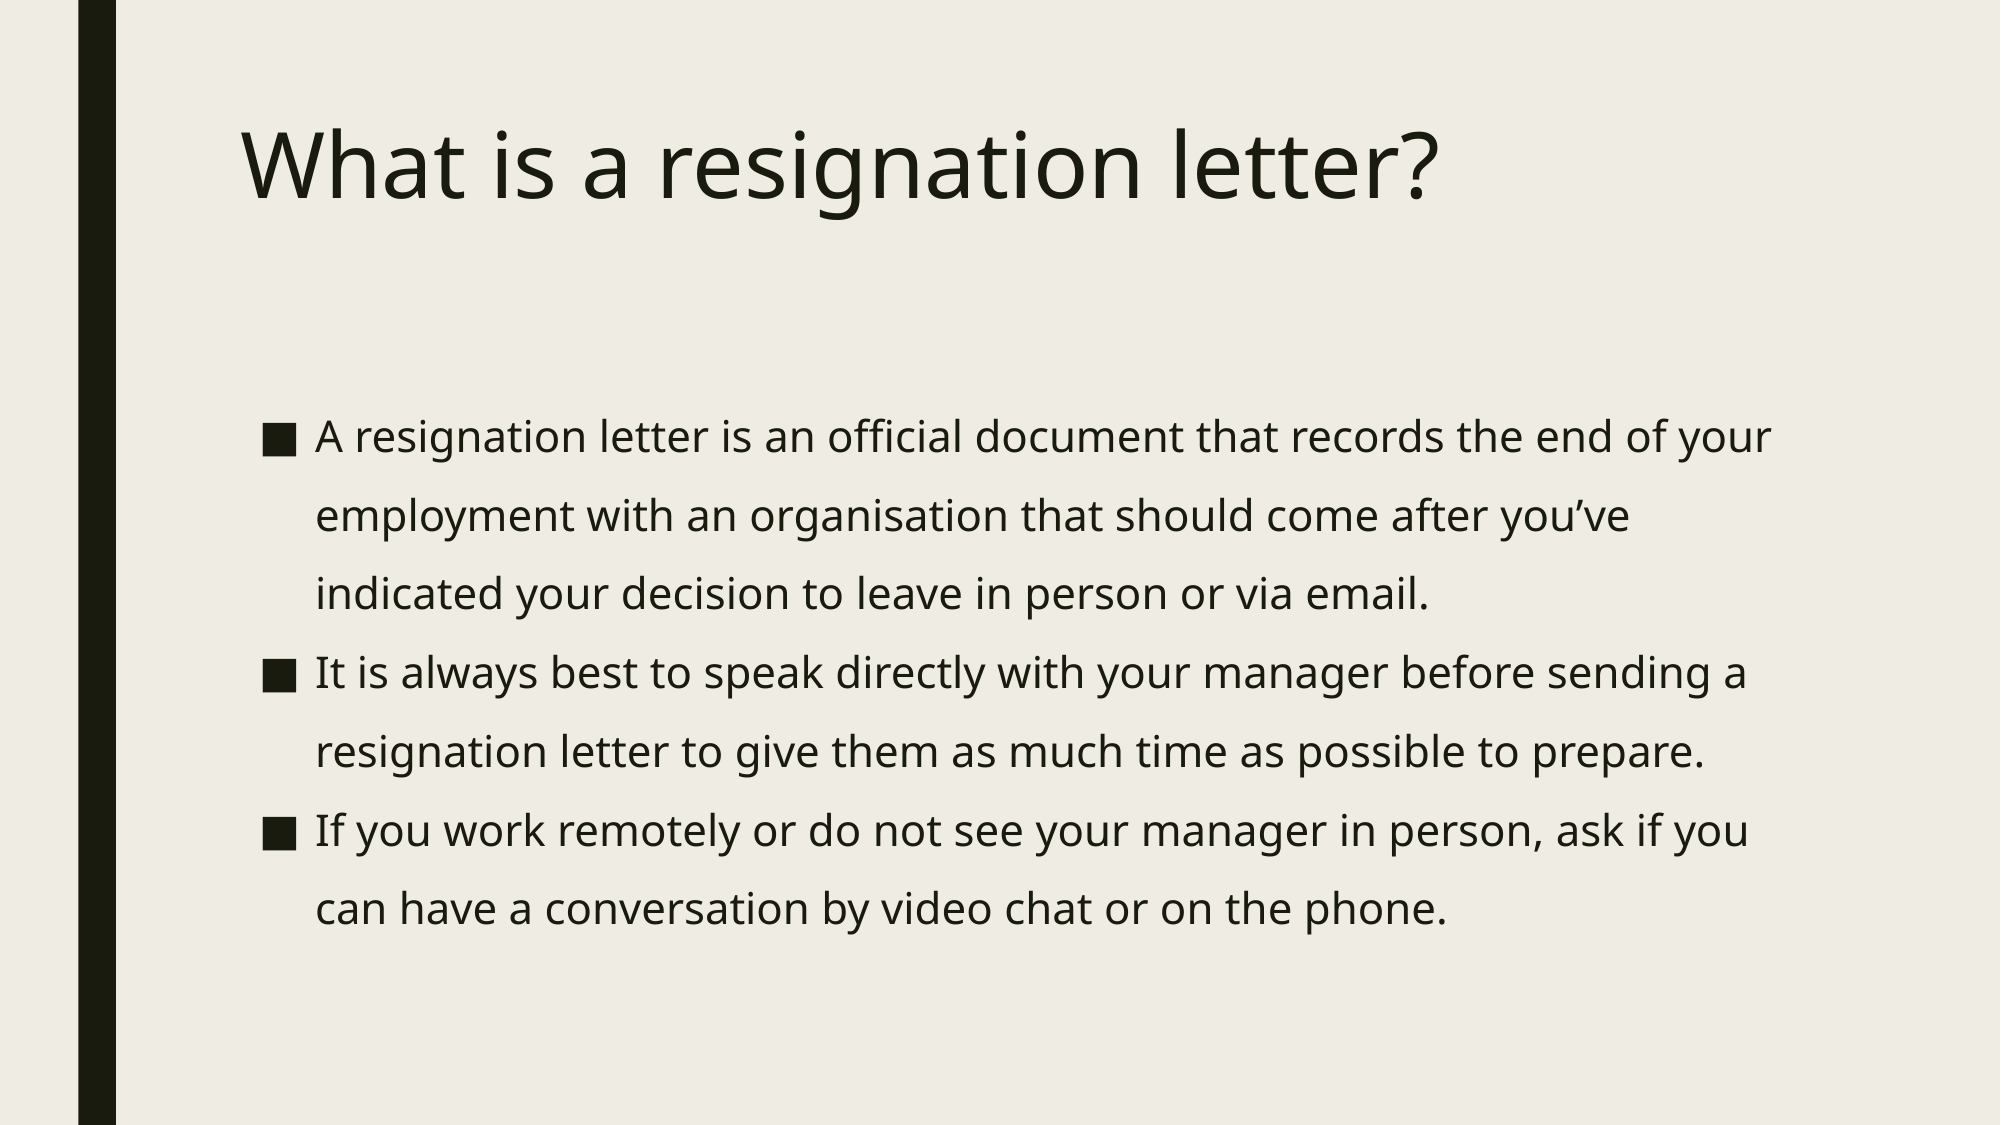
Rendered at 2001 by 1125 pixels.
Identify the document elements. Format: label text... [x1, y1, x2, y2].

title What is a resignation letter? [225, 112, 1800, 357]
list A resignation letter is an official document that records the end of your employment with an organisation that should come after you’ve indicated your decision to leave in person or via email. It is always best to speak directly with your manager before sending a resignation letter to give them as much time as possible to prepare. If you work remotely or do not see your manager in person, ask if you can have a conversation by video chat or on the phone. [225, 375, 1800, 1040]
